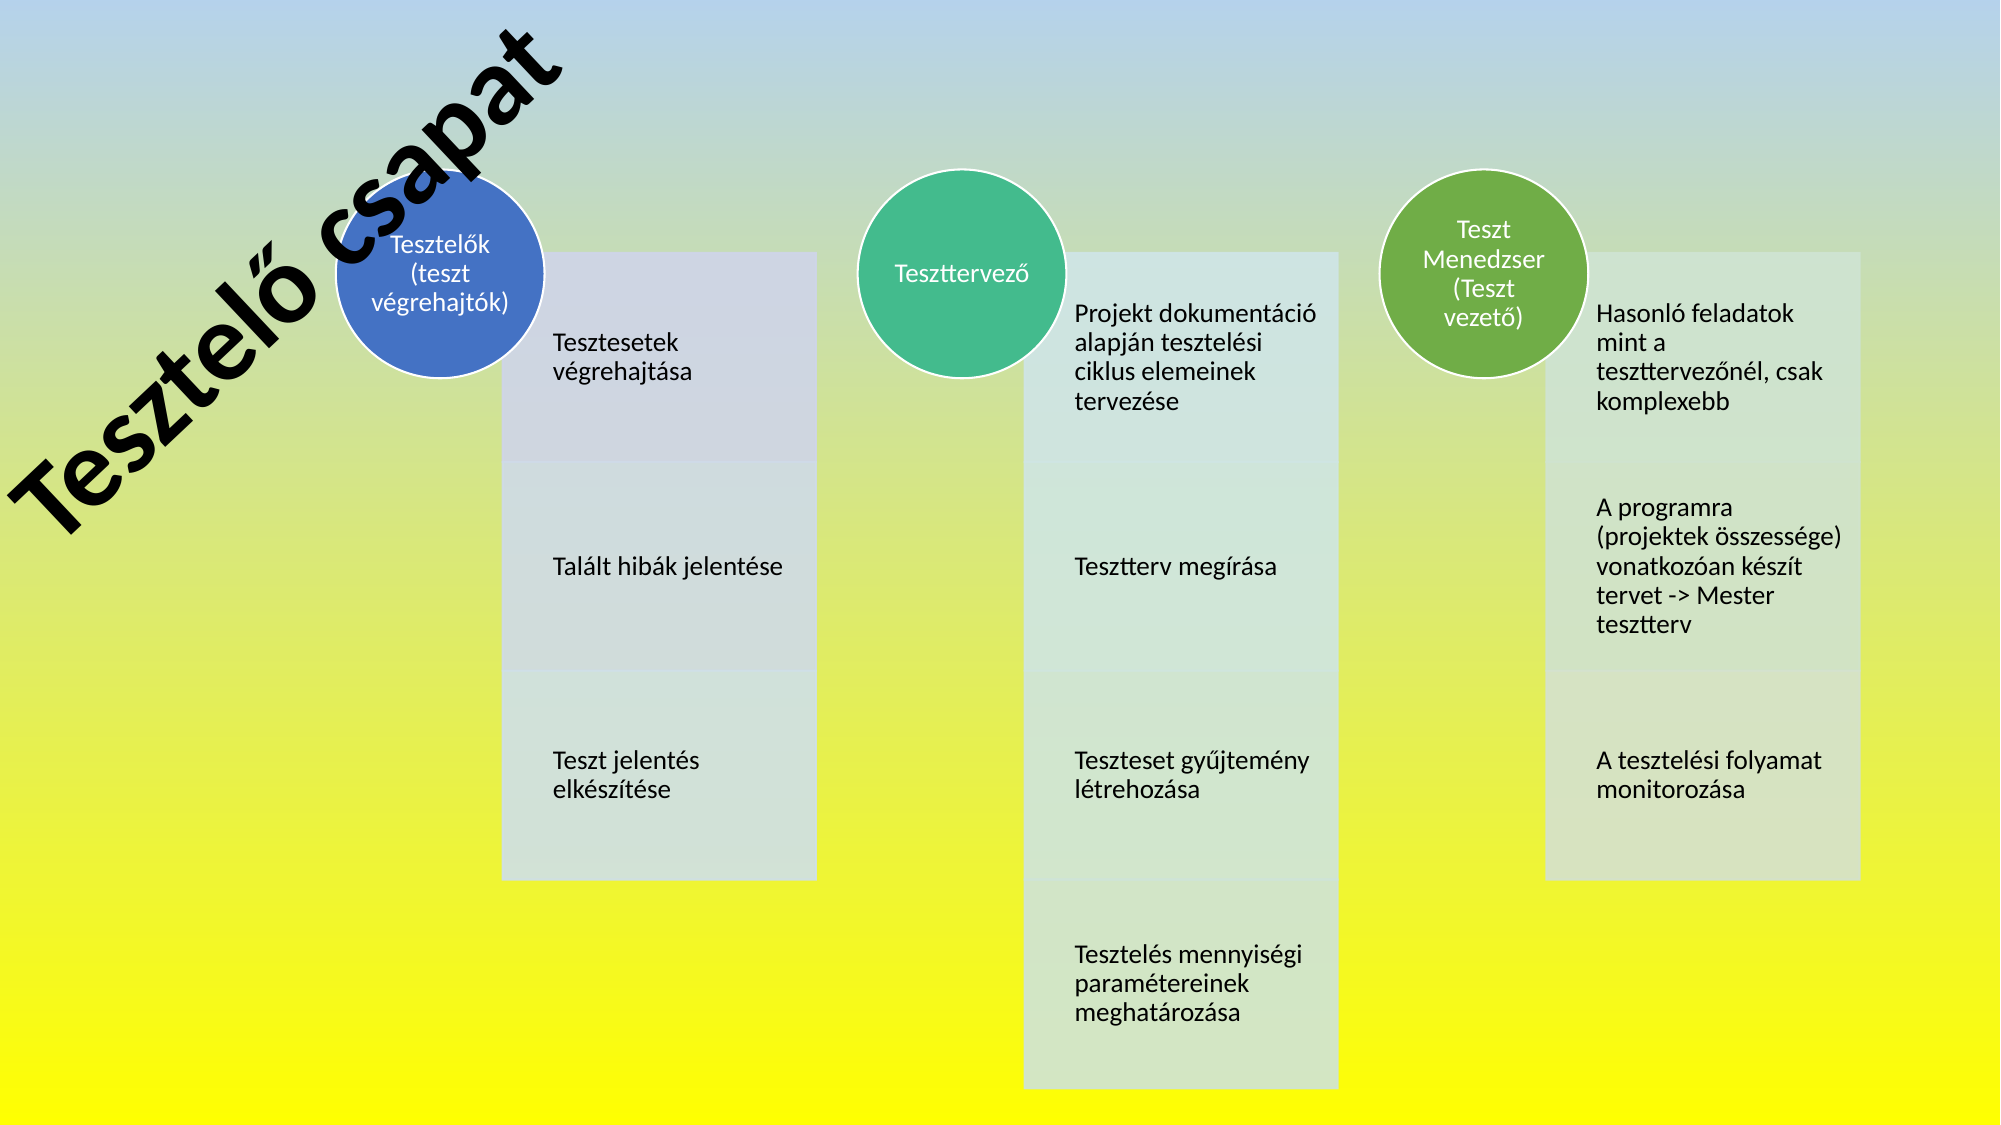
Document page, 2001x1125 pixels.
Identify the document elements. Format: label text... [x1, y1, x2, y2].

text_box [307, 168, 1888, 1090]
text_box Tesztelő csapat [0, 0, 598, 583]
